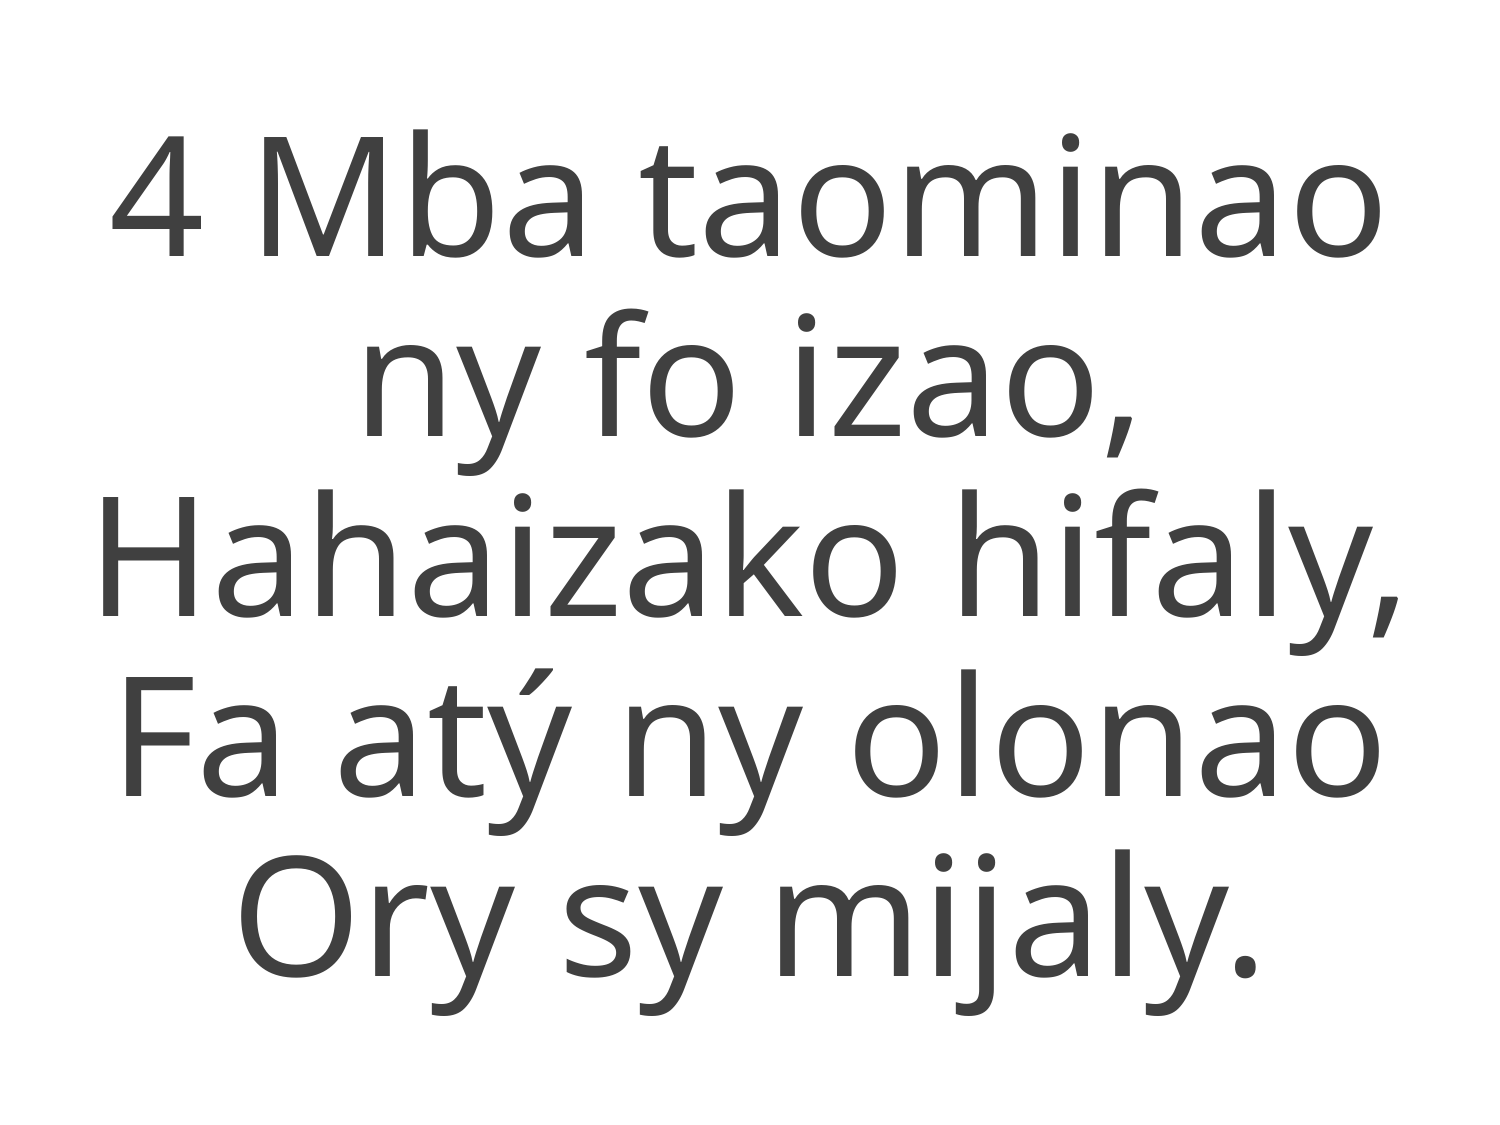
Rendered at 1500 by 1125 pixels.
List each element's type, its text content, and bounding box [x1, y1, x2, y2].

title 4 Mba taominao ny fo izao, Hahaizako hifaly, Fa atý ny olonao Ory sy mijaly. [0, 453, 1500, 672]
